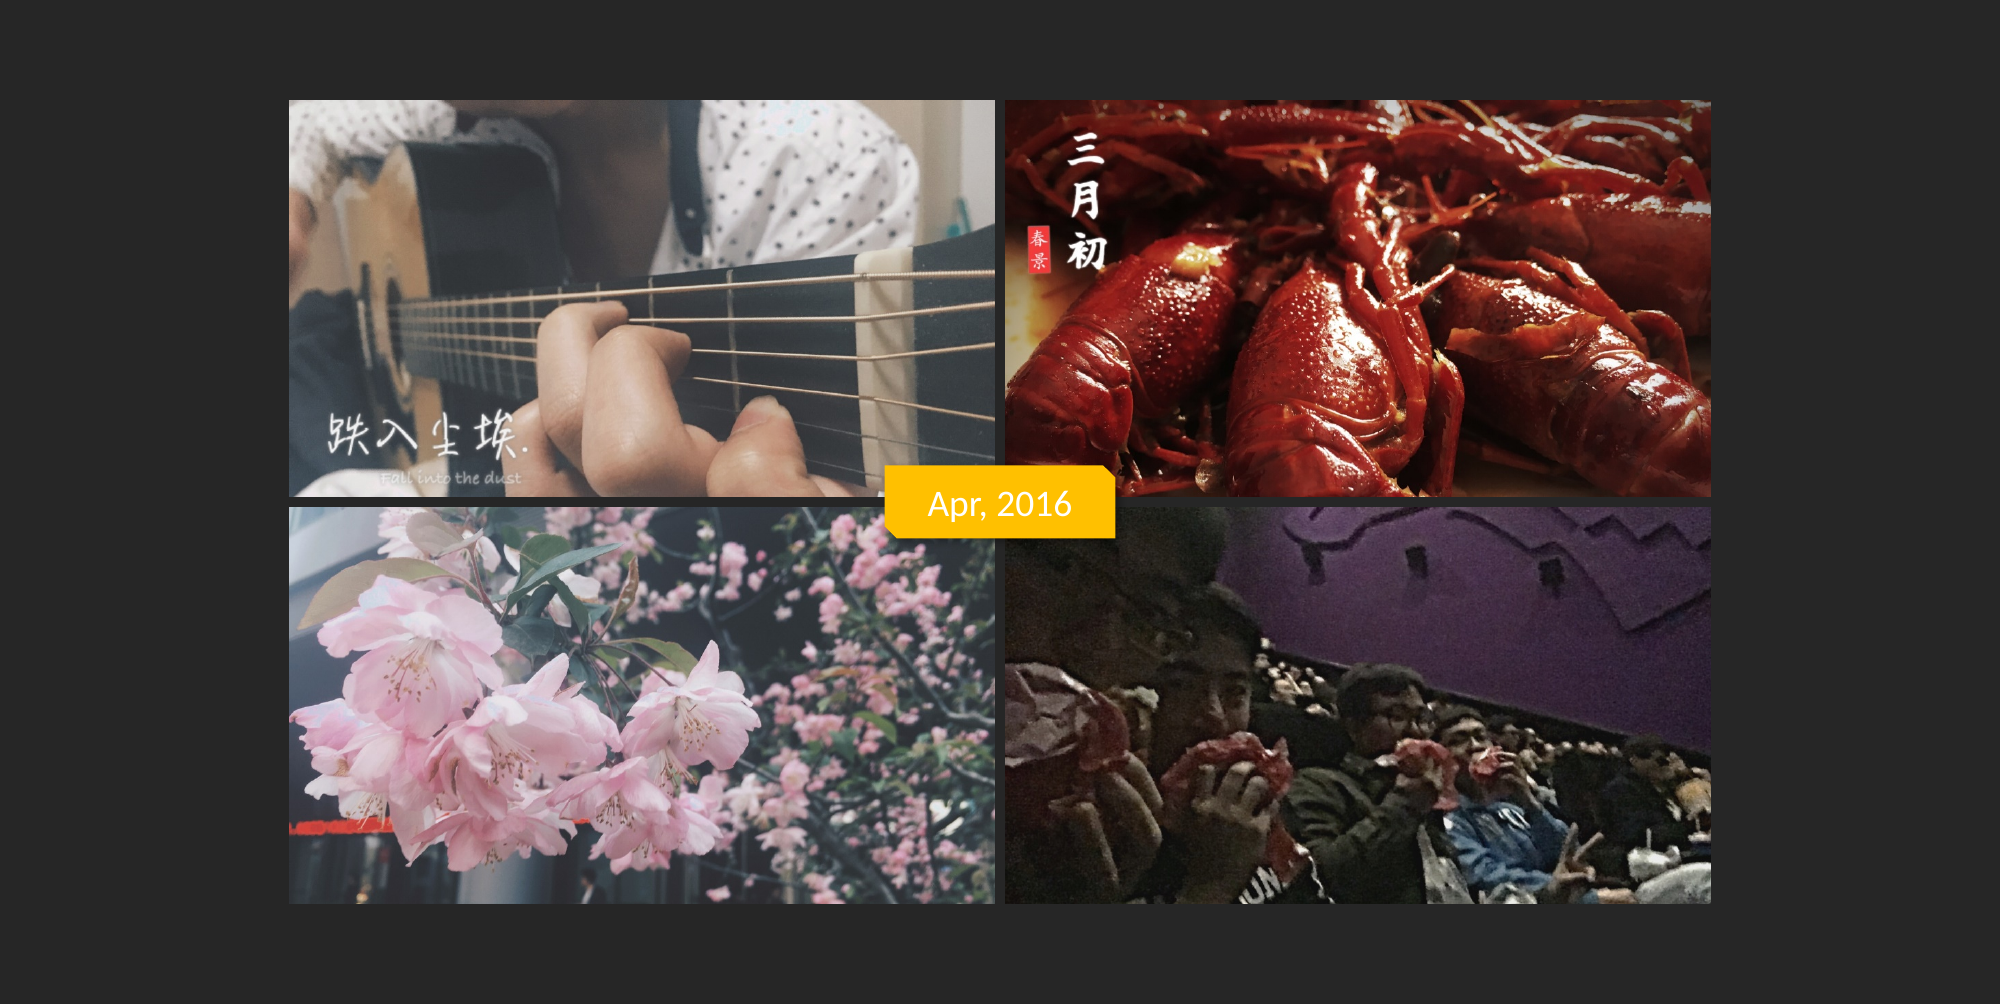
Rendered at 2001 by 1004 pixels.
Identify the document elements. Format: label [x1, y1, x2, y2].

text_box [289, 100, 1710, 904]
